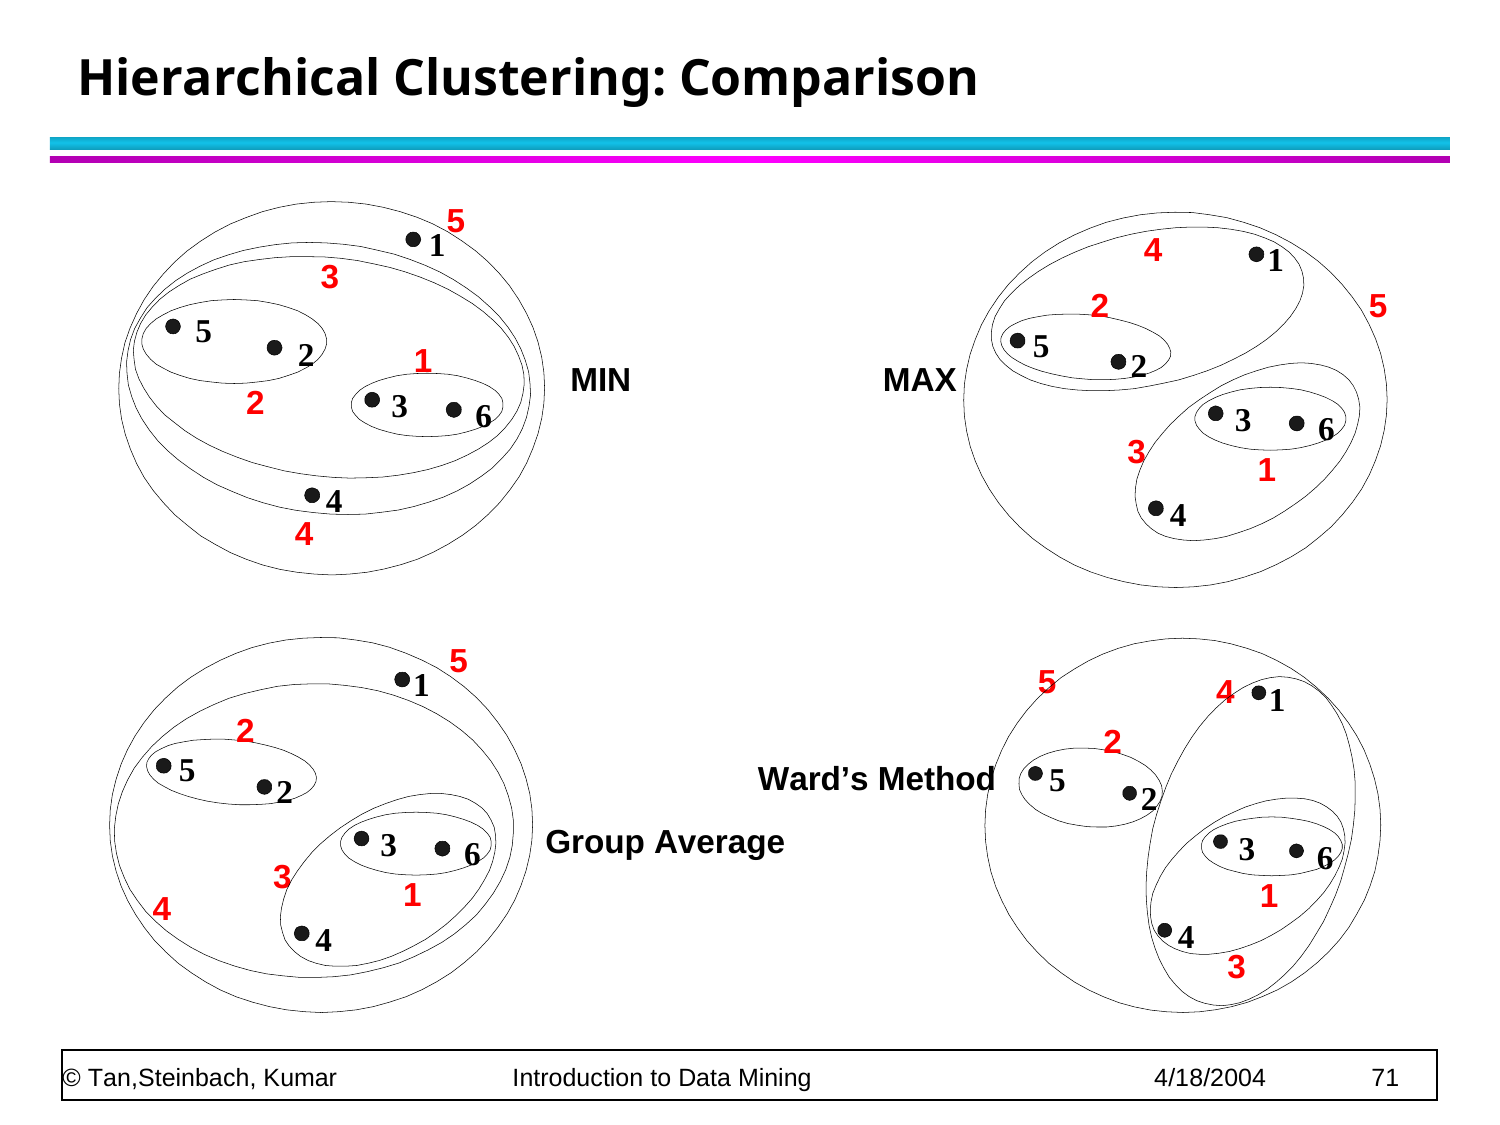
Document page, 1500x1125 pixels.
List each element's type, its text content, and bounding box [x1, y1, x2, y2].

title Hierarchical Clustering: Comparison [62, 24, 1421, 113]
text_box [984, 638, 1381, 1013]
text_box Ward’s Method [743, 749, 984, 806]
text_box MIN [555, 349, 831, 406]
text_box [1146, 670, 1356, 1006]
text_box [109, 637, 533, 1013]
text_box Group Average [533, 812, 806, 868]
text_box MAX [868, 349, 963, 406]
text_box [114, 683, 514, 978]
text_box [963, 212, 1388, 588]
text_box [991, 226, 1304, 391]
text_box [1127, 362, 1360, 541]
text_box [118, 199, 545, 575]
